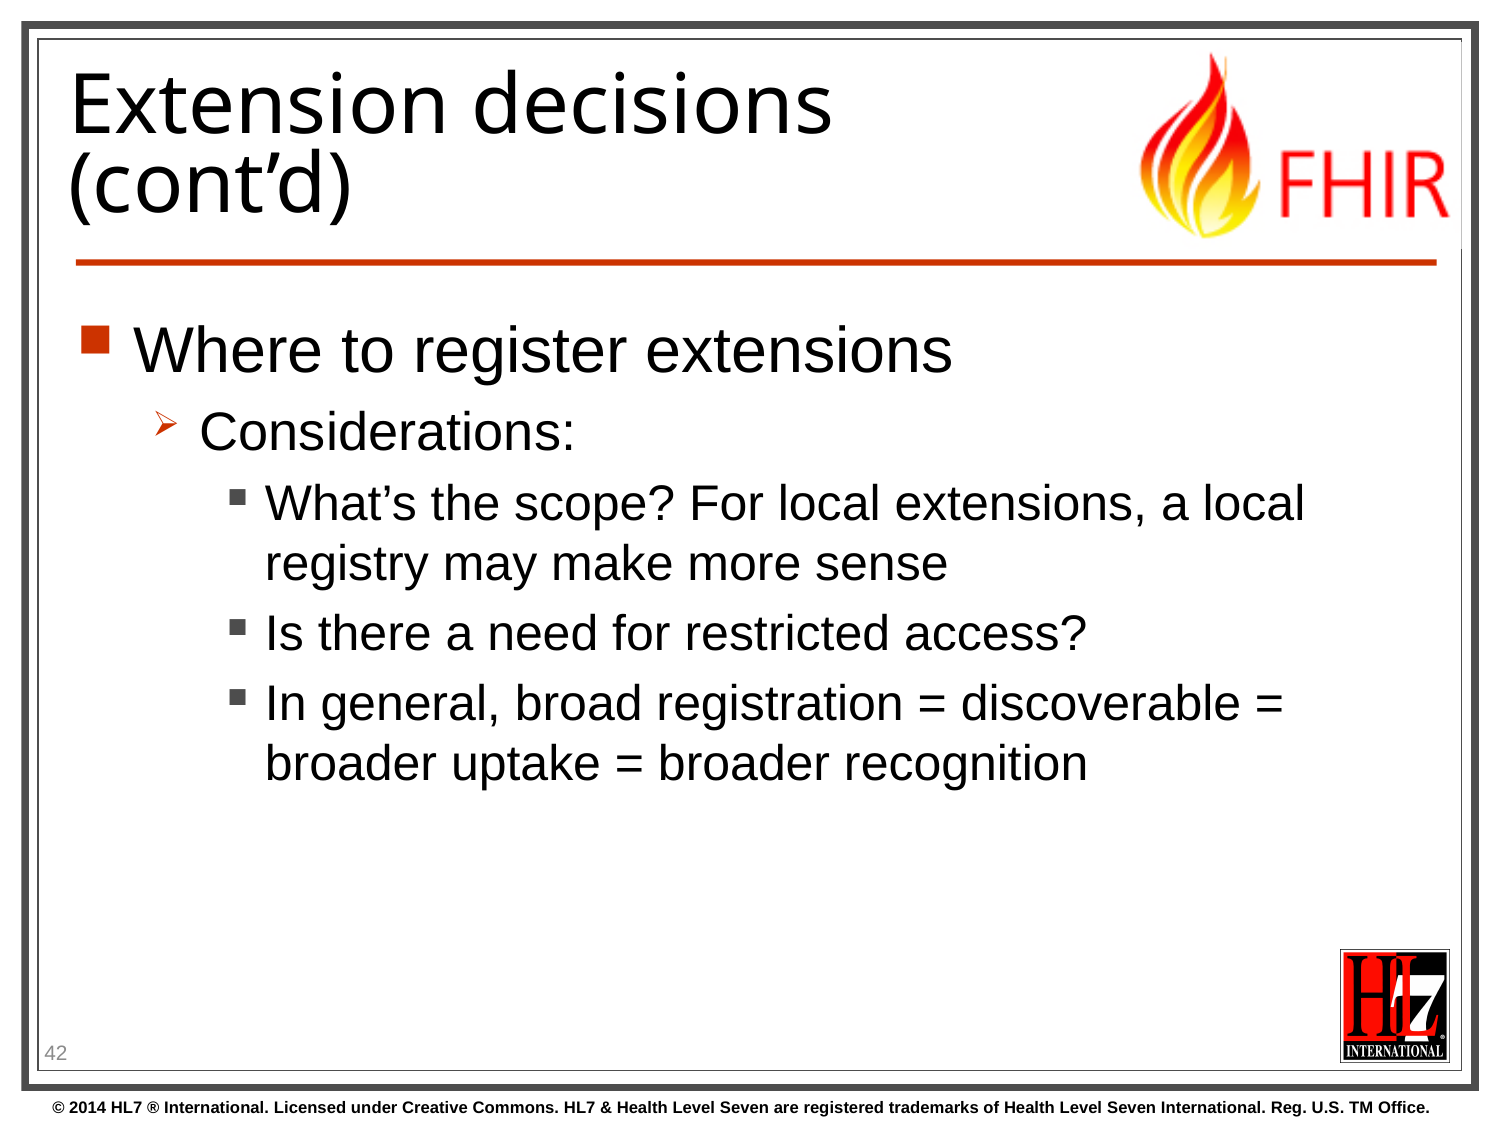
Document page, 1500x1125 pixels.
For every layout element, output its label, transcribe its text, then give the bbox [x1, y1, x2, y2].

picture [1340, 949, 1450, 1063]
list Where to register extensions Considerations: What’s the scope? For local extensions, a local registry may make more sense Is there a need for restricted access? In general, broad registration = discoverable = broader uptake = broader recognition [62, 299, 1438, 1035]
picture [1128, 42, 1462, 249]
title Extension decisions (cont’d) [53, 54, 1128, 244]
slide_number 42 [29, 1034, 148, 1071]
